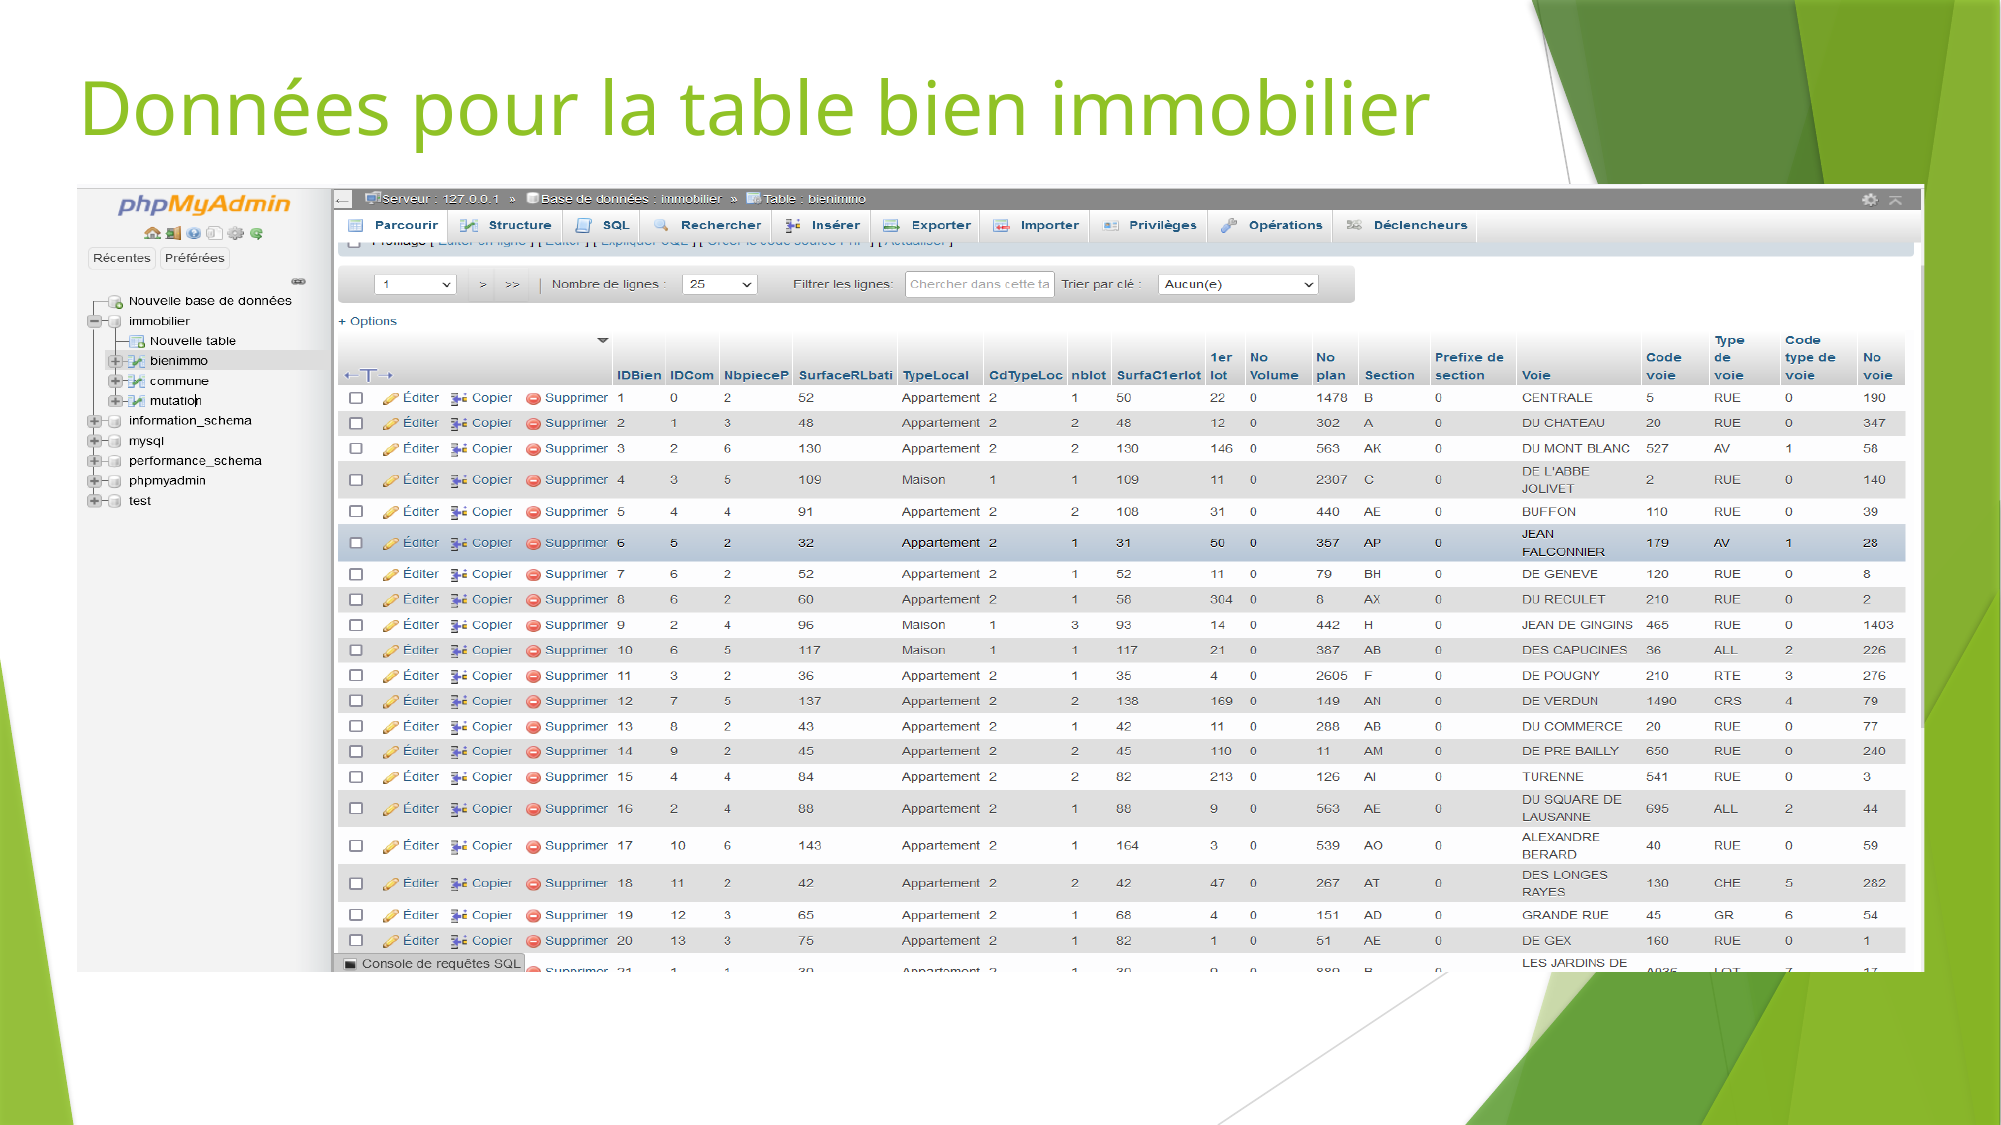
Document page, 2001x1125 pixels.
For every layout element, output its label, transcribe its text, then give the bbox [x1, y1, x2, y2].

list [75, 184, 1925, 972]
title Données pour la table bien immobilier [63, 53, 1467, 185]
